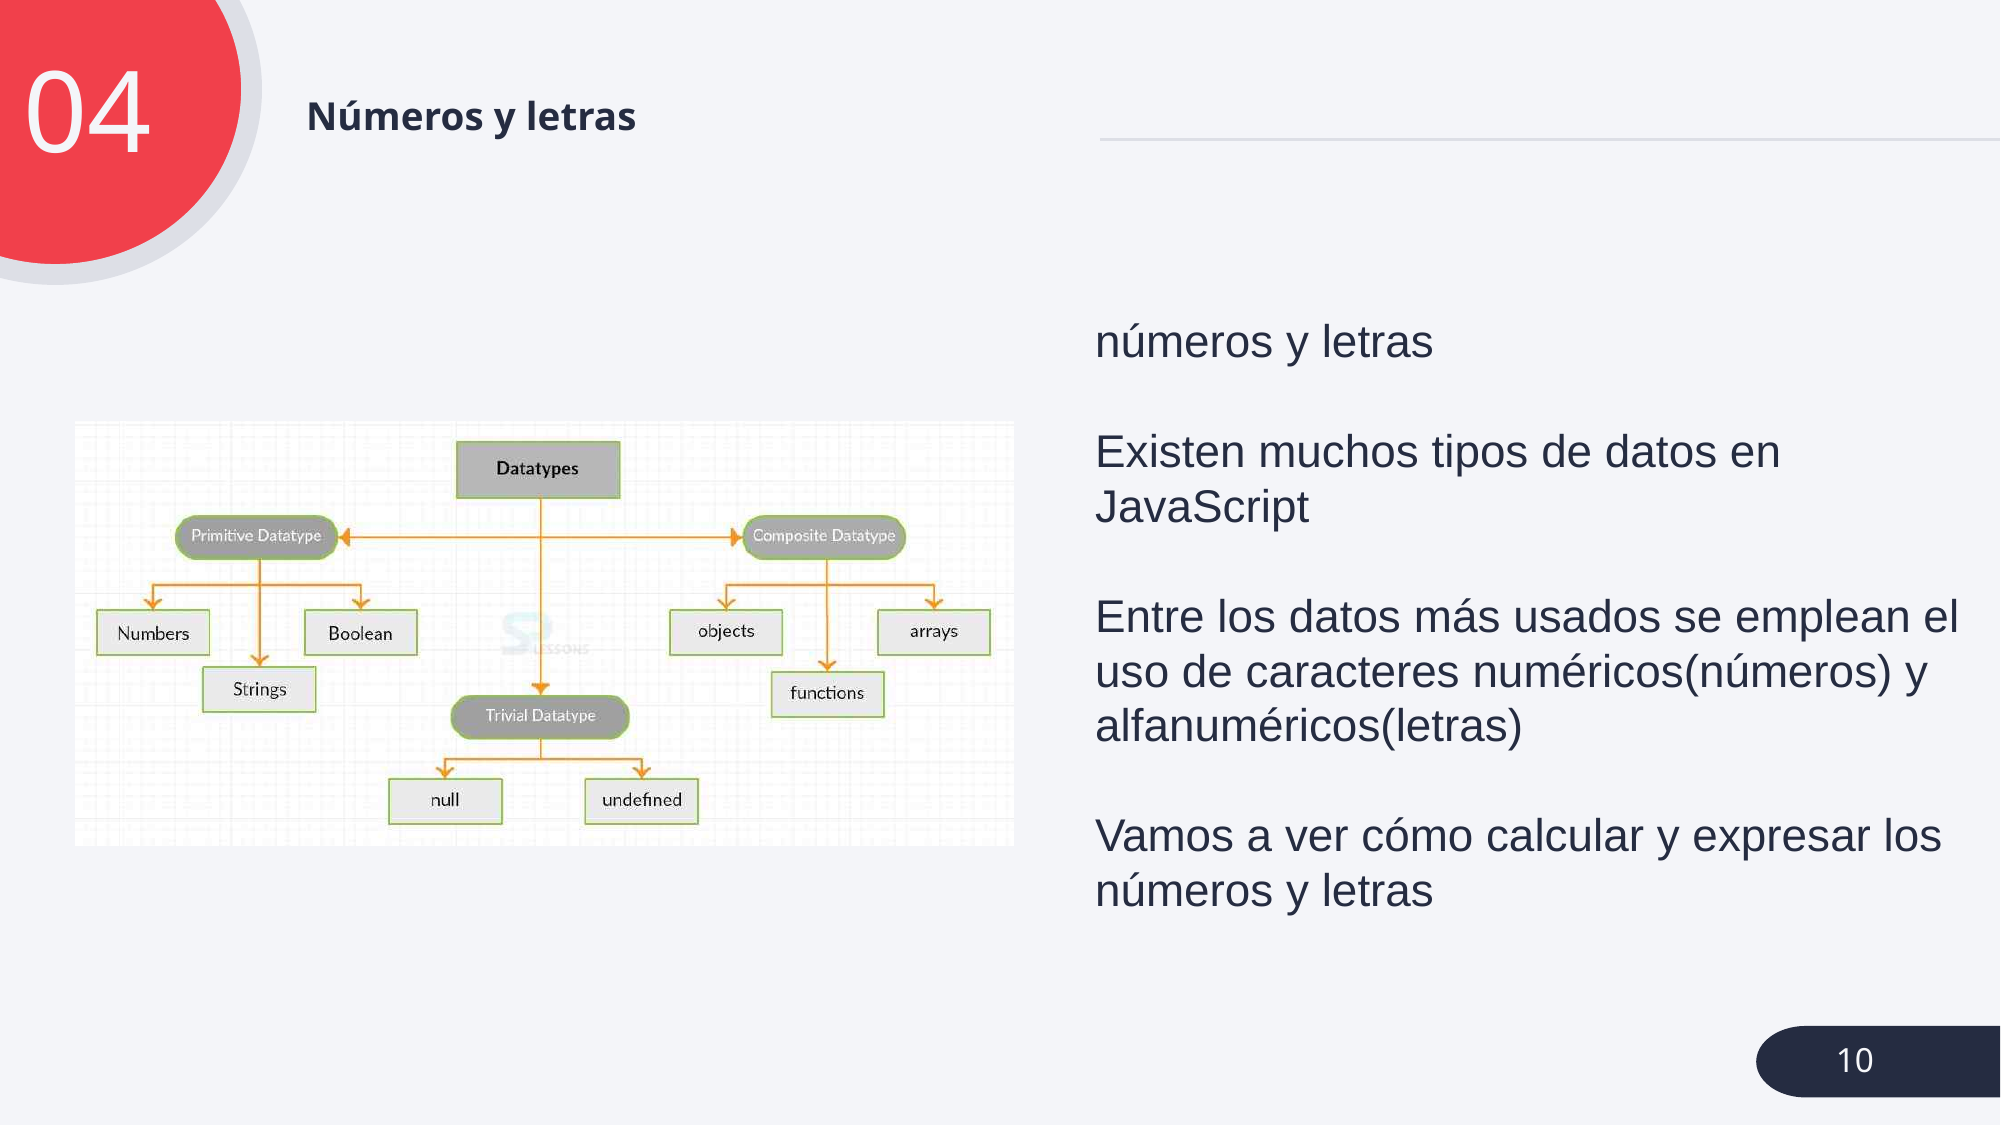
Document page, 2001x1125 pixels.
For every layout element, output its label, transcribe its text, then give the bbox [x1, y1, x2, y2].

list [74, 421, 1014, 846]
slide_number 10 [1820, 1031, 1984, 1092]
title Números y letras [290, 89, 1268, 191]
list números y letras Existen muchos tipos de datos en JavaScript Entre los datos más usados se emplean el uso de caracteres numéricos(números) y alfanuméricos(letras) Vamos a ver cómo calcular y expresar los números y letras [1080, 304, 1984, 929]
list 04 [0, 47, 167, 186]
